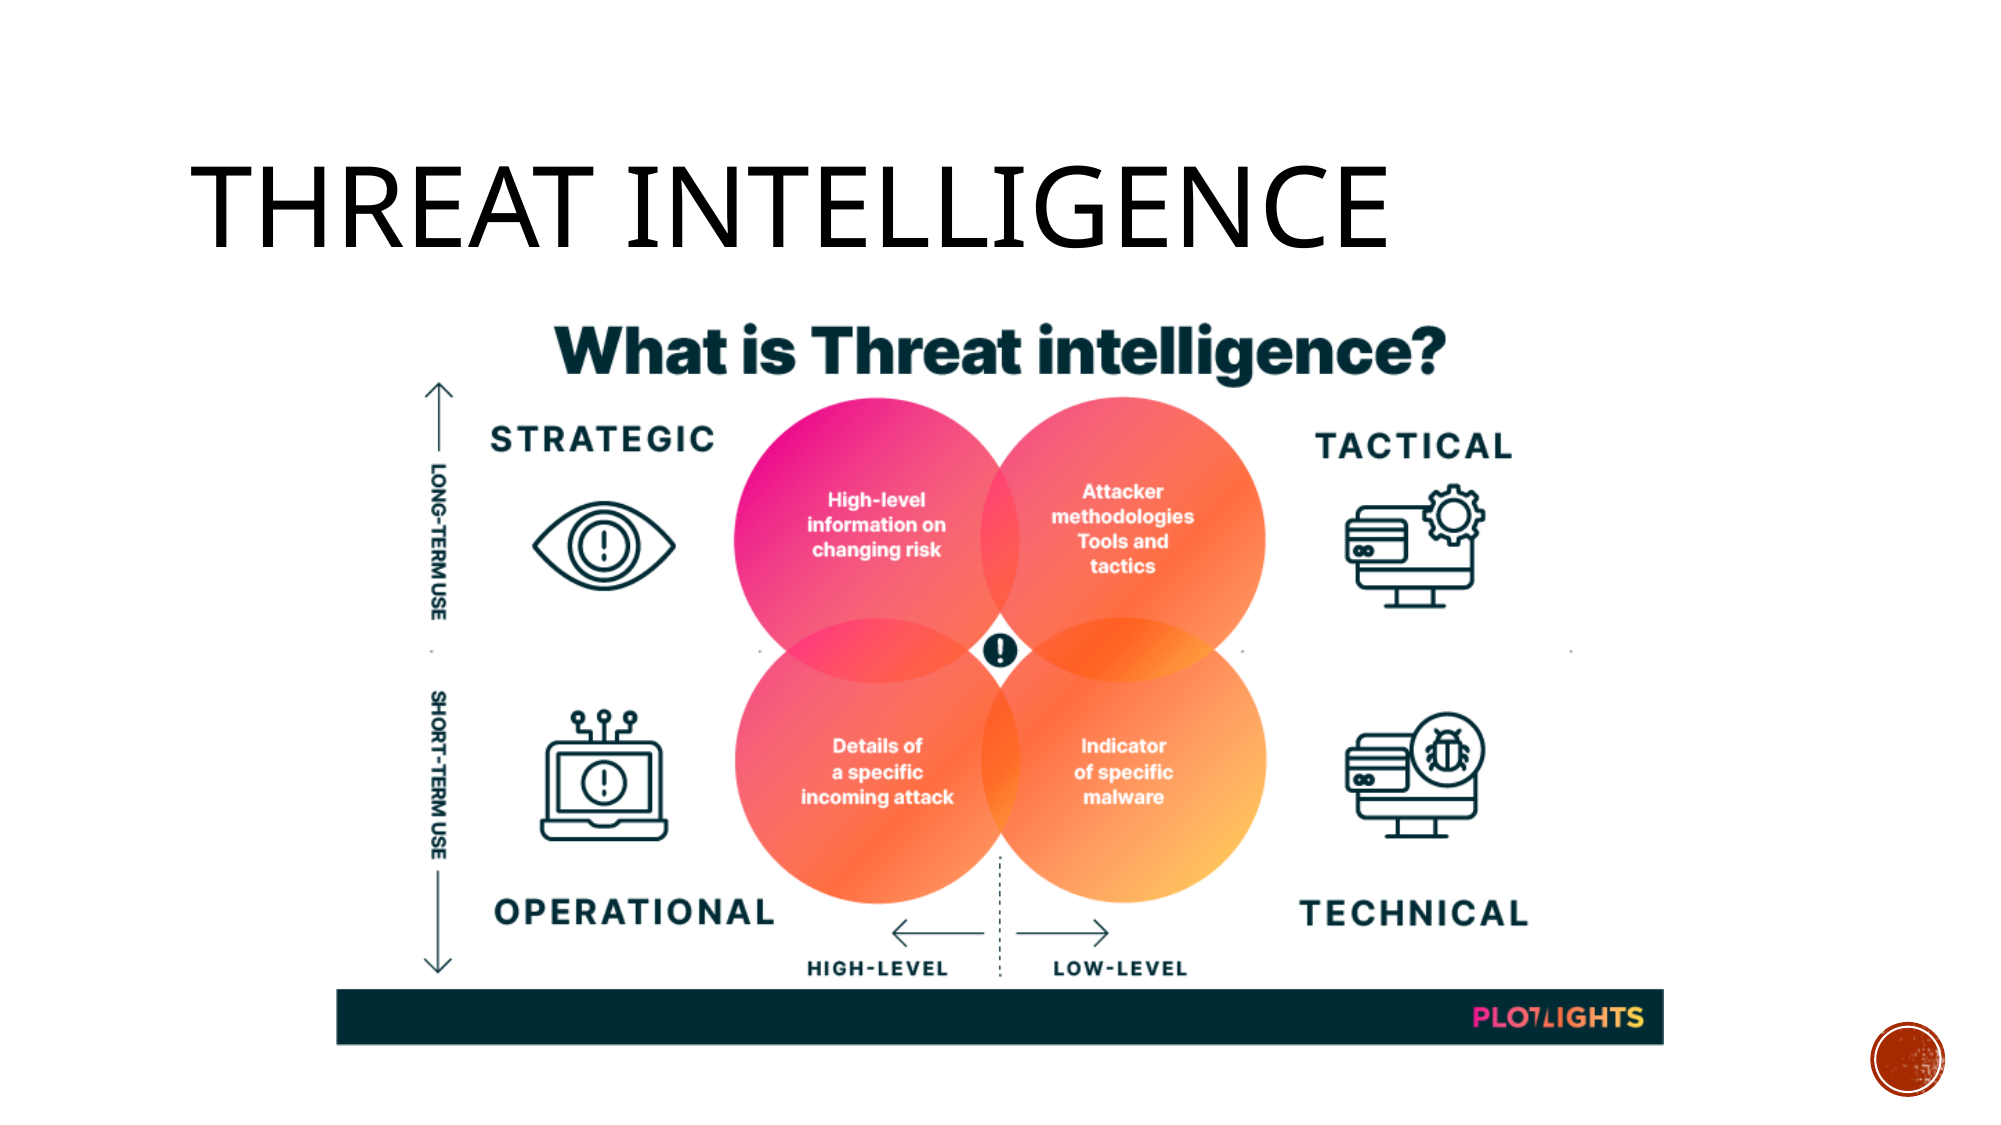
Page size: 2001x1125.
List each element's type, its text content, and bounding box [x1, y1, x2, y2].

text_box THREAT INTELLIGENCE [175, 79, 1826, 344]
picture [336, 298, 1664, 1046]
picture [1870, 1021, 1946, 1097]
